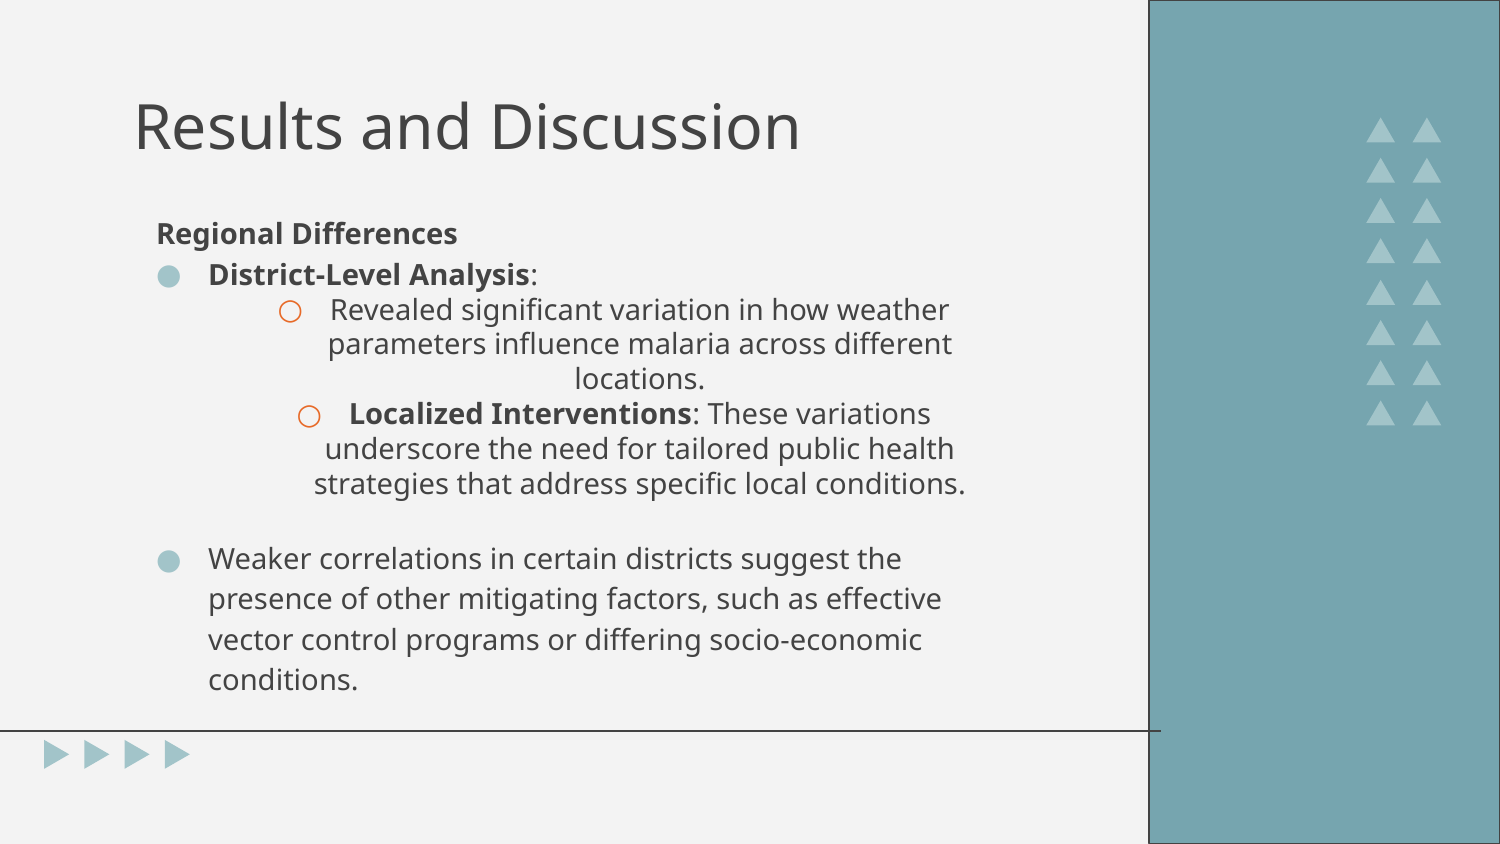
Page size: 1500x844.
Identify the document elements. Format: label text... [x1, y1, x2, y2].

subtitle Regional Differences District-Level Analysis: Revealed significant variation in how weather parameters influence malaria across different locations. Localized Interventions: These variations underscore the need for tailored public health strategies that address specific local conditions. Weaker correlations in certain districts suggest the presence of other mitigating factors, such as effective vector control programs or differing socio-economic conditions. [118, 195, 1012, 573]
title Results and Discussion [118, 72, 975, 195]
